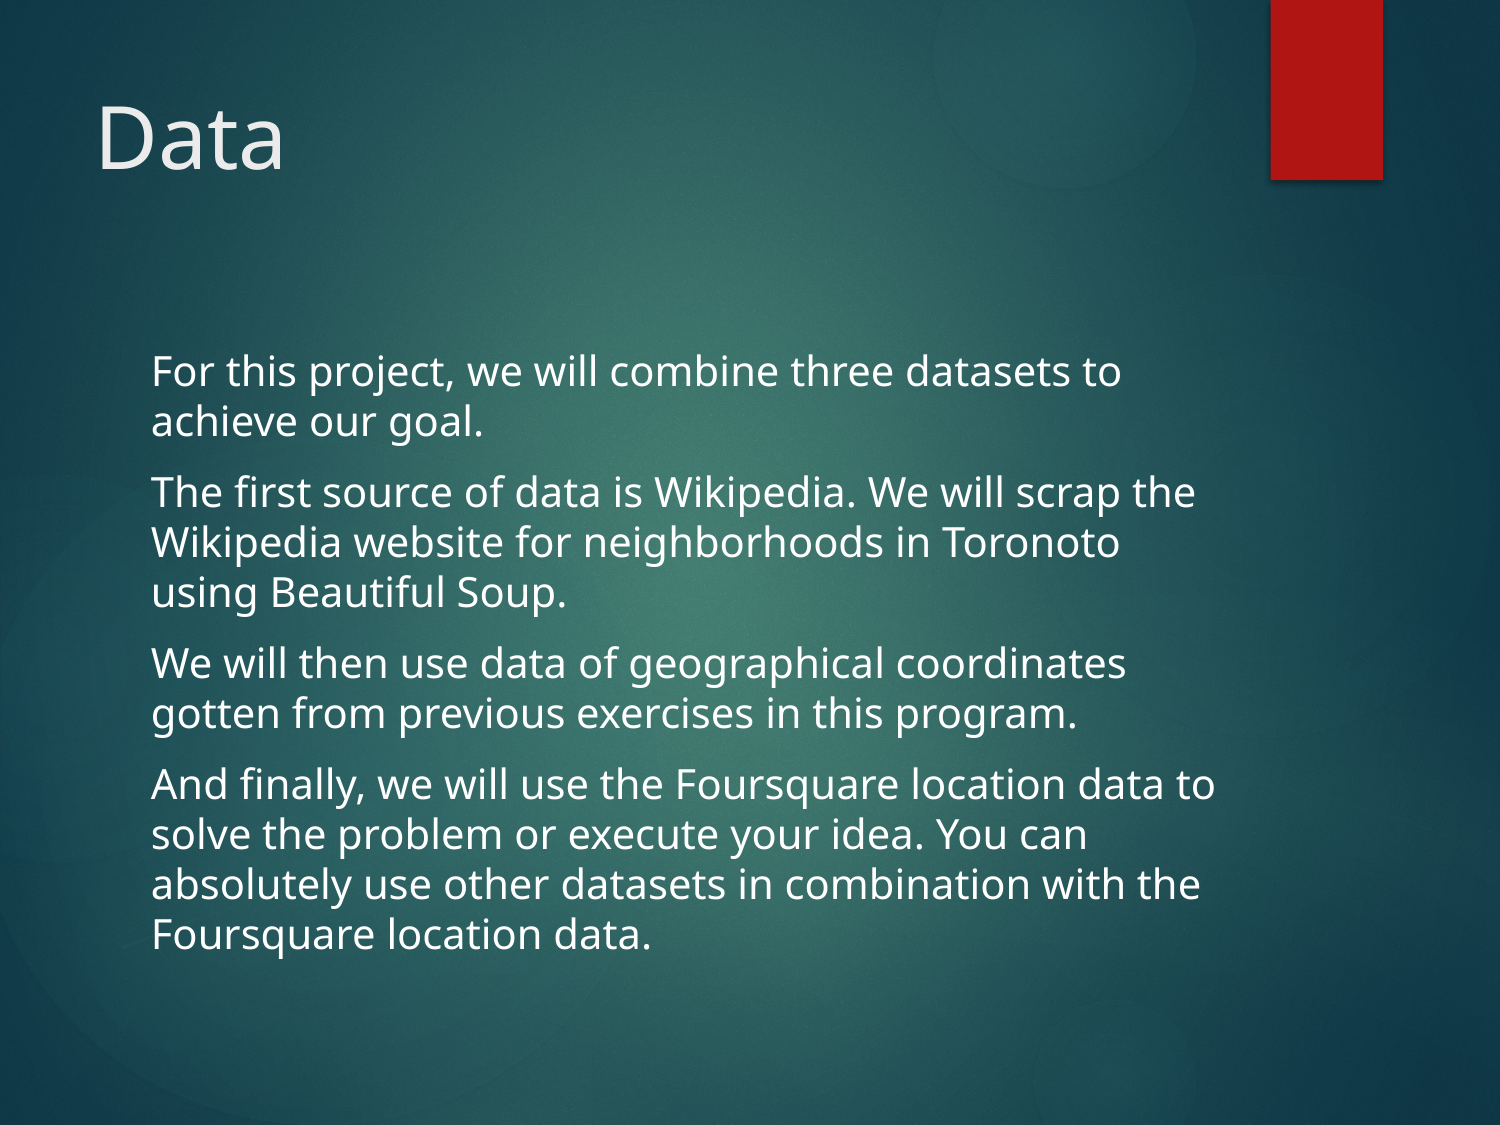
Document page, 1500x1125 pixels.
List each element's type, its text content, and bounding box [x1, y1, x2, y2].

list For this project, we will combine three datasets to achieve our goal. The first source of data is Wikipedia. We will scrap the Wikipedia website for neighborhoods in Toronoto using Beautiful Soup. We will then use data of geographical coordinates gotten from previous exercises in this program. And finally, we will use the Foursquare location data to solve the problem or execute your idea. You can absolutely use other datasets in combination with the Foursquare location data. [135, 336, 1237, 1025]
title Data [79, 74, 1237, 304]
